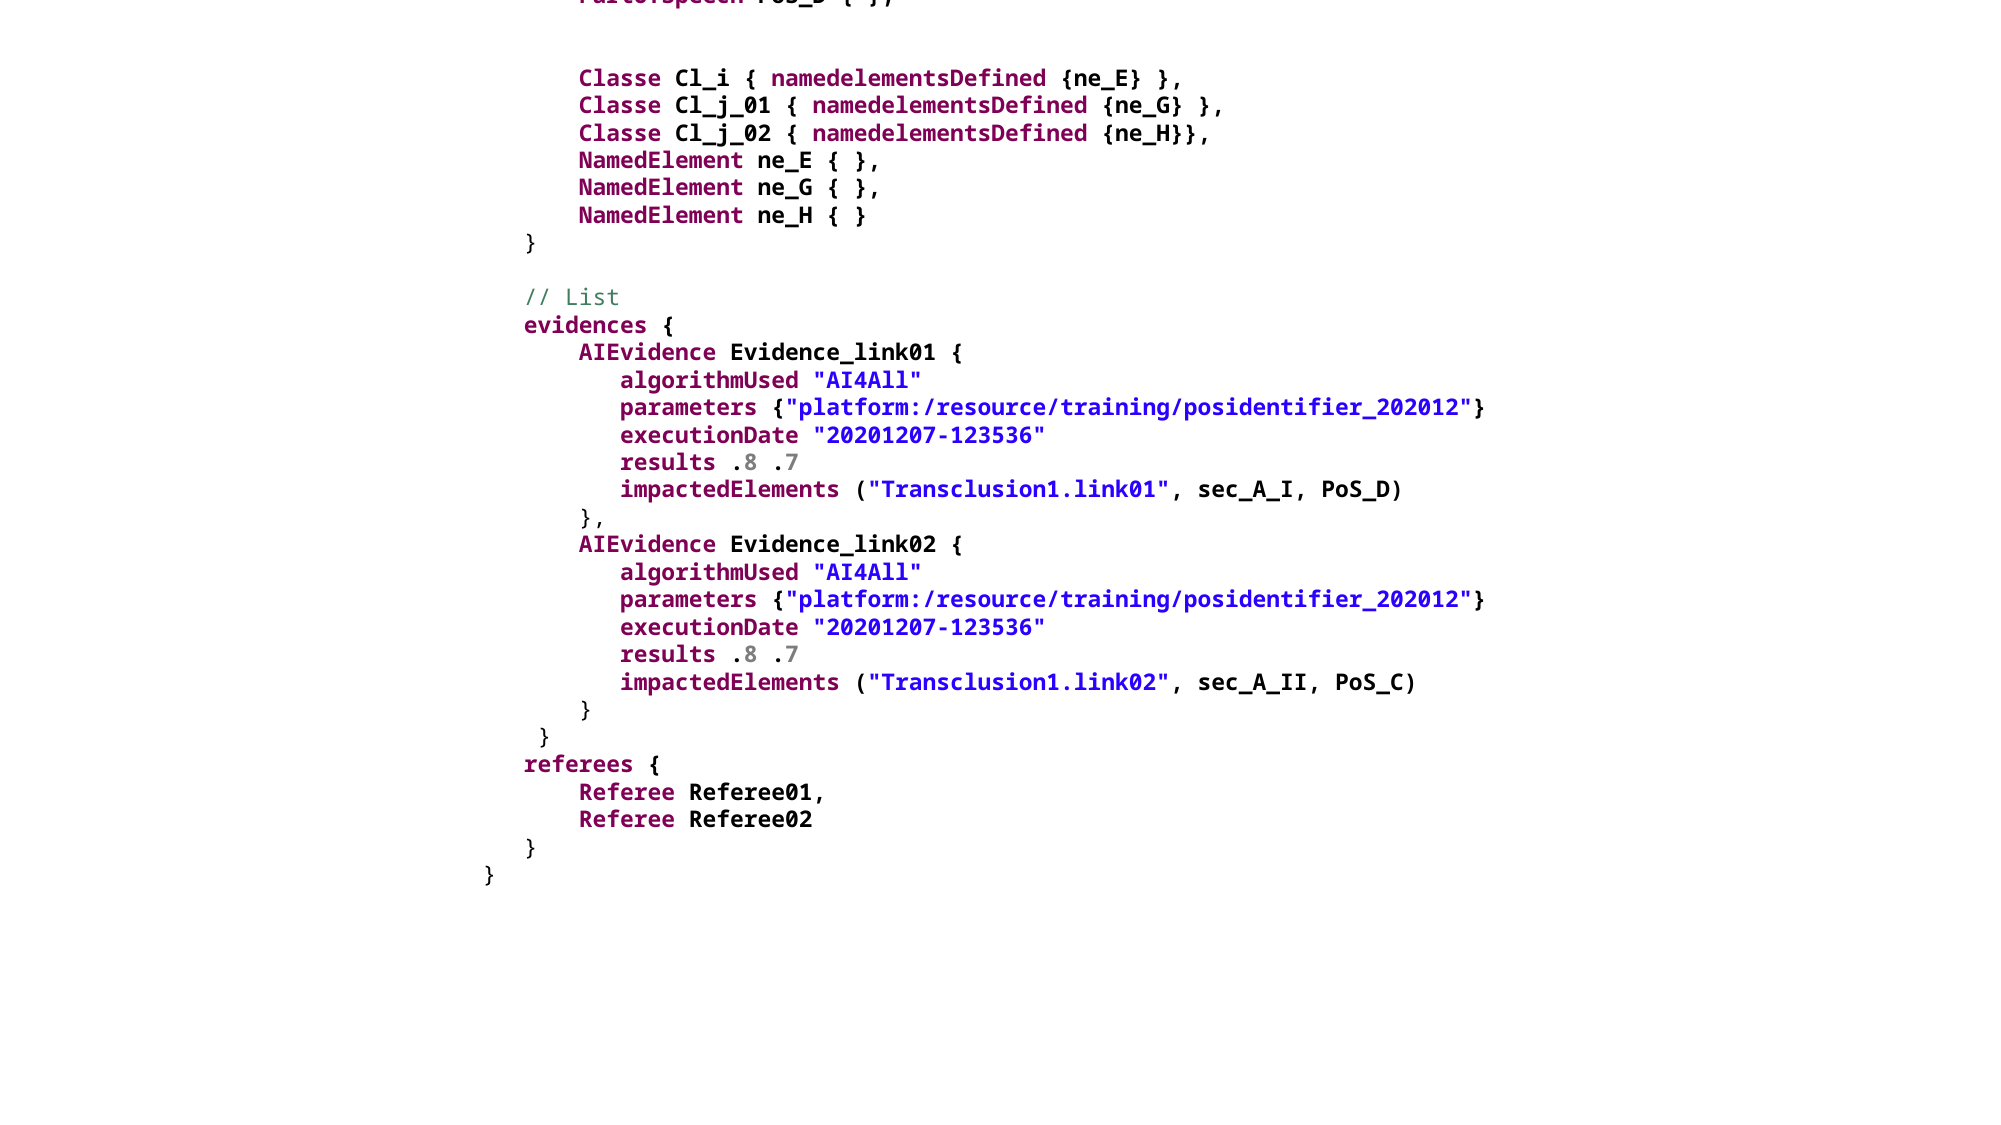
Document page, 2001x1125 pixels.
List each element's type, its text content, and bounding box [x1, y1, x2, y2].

text_box Tracea T01 { // Structure of traces traces { Trace Transclusion1 { tracelinks { NodeTraceLink link01 { source sec_A_II target PoS_C successors {link02} relationshiptype Sec2PoS evidences {Evidence_link02} referees (Referee01) }, LeafTraceLink link02 { source sec_A_I target PoS_D relationshiptype Sec2PoS evidences {Evidence_link01} referees (Referee01) } referees ( Referee01 ) } } // Available types relationshiptypes { EngineeringType Sec2PoS, EngineeringType NE2Class, DomainType Synonymy, DomainType Closure } // Structure of artefacts artefacts { Document doc_A { sections { sec_A_I, sec_A_II } }, Document doc_F { sections { sec_F_I } }, Model modelI {fragments { Cl_i }}, Model modelJ {fragments { Cl_j_01 , Cl_j_02 }} } // Structure of fragments fragments { Section sec_A_I { partofspeechsDefined {PoS_D }}, Section sec_A_II { partofspeechsDefined {PoS_D, PoS_B, PoS_C}}, Section sec_F_I { partofspeechsDefined {PoS_D, PoS_B, PoS_C}}, PartOfSpeech PoS_B { }, PartOfSpeech PoS_C { }, PartOfSpeech PoS_D { }, Classe Cl_i { namedelementsDefined {ne_E} }, Classe Cl_j_01 { namedelementsDefined {ne_G} }, Classe Cl_j_02 { namedelementsDefined {ne_H}}, NamedElement ne_E { }, NamedElement ne_G { }, NamedElement ne_H { } } // List evidences { AIEvidence Evidence_link01 { algorithmUsed "AI4All" parameters {"platform:/resource/training/posidentifier_202012"} executionDate "20201207-123536" results .8 .7 impactedElements ("Transclusion1.link01", sec_A_I, PoS_D) }, AIEvidence Evidence_link02 { algorithmUsed "AI4All" parameters {"platform:/resource/training/posidentifier_202012"} executionDate "20201207-123536" results .8 .7 impactedElements ("Transclusion1.link02", sec_A_II, PoS_C) } } referees { Referee Referee01, Referee Referee02 } } [454, 0, 1779, 895]
